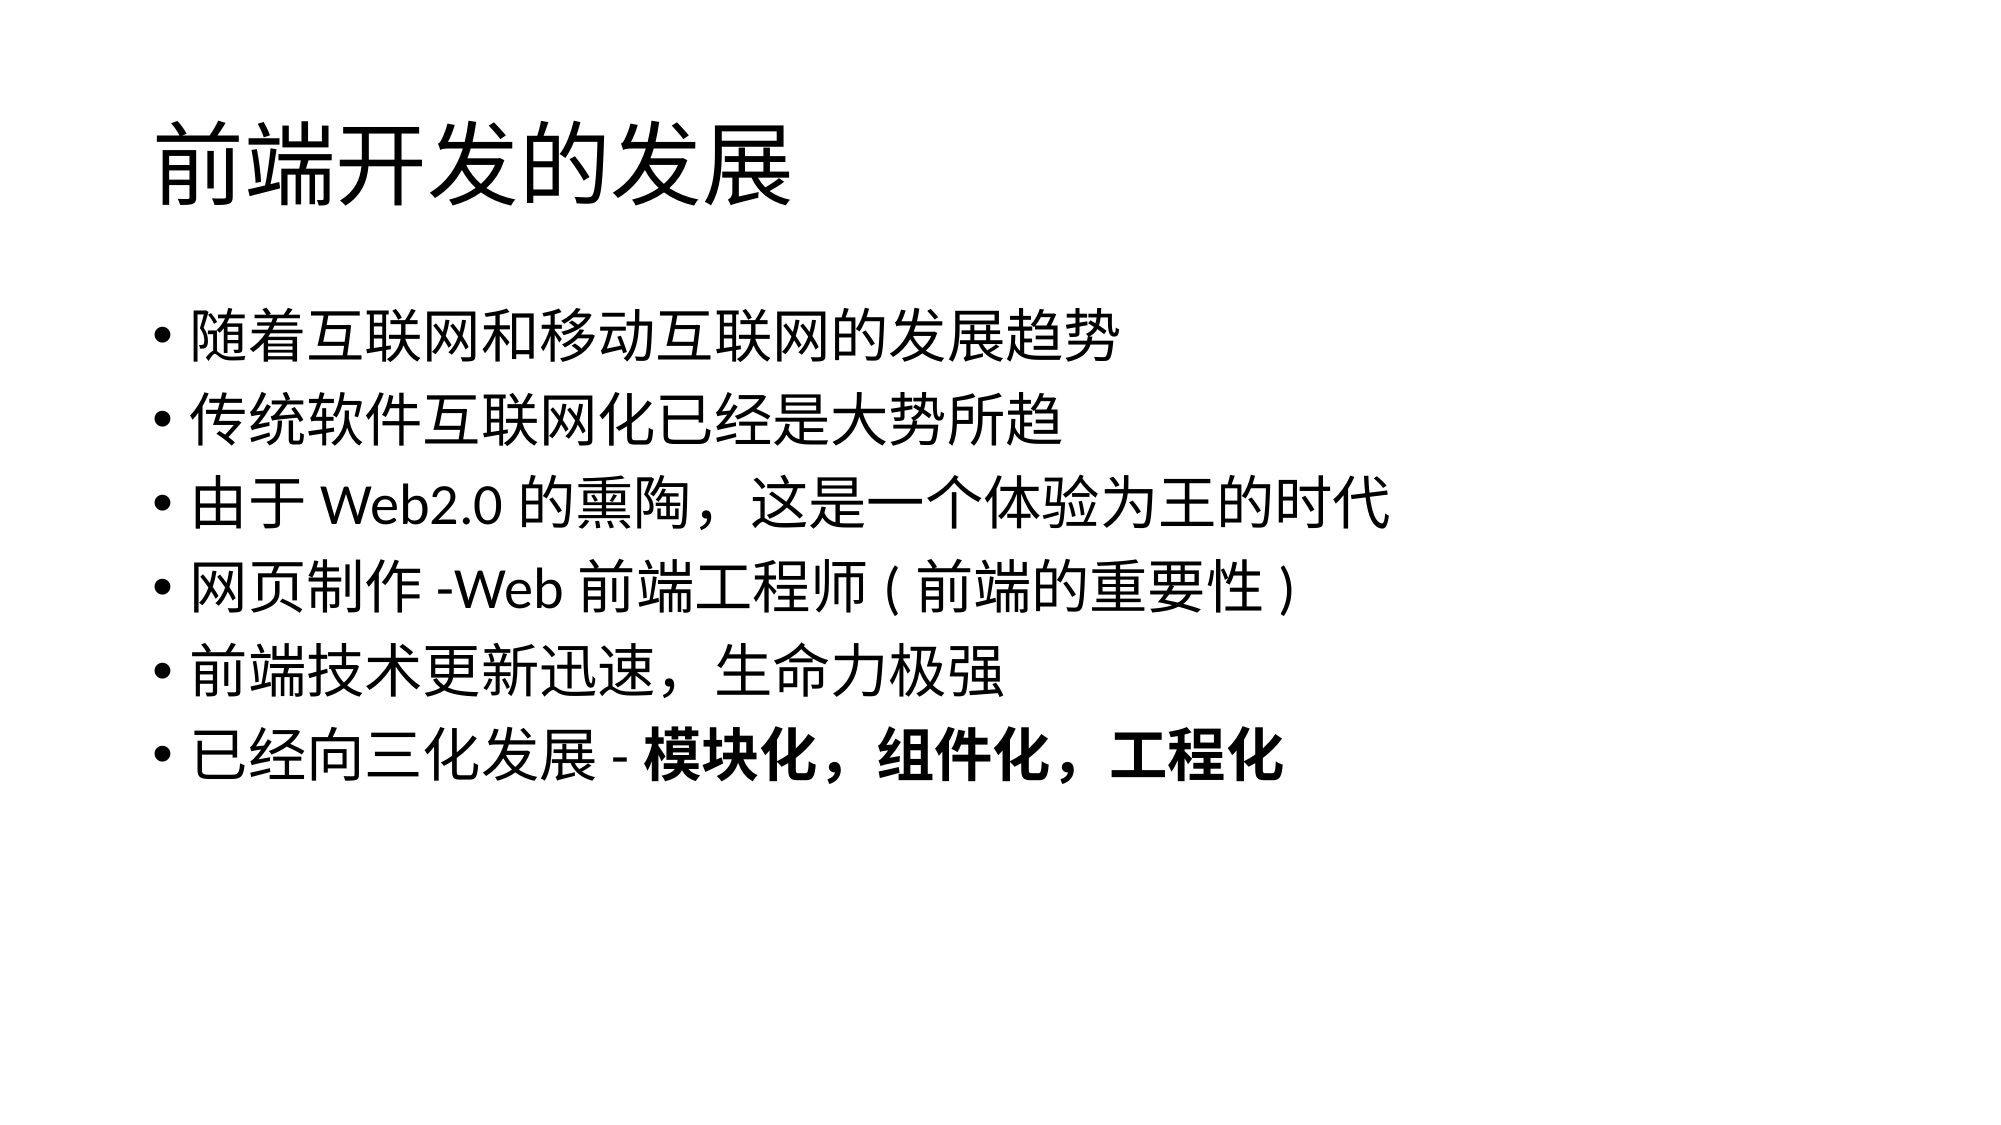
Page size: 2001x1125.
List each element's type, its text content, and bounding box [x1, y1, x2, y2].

title 前端开发的发展 [137, 59, 1863, 278]
list 随着互联网和移动互联网的发展趋势 传统软件互联网化已经是大势所趋 由于Web2.0的熏陶，这是一个体验为王的时代 网页制作-Web前端工程师(前端的重要性) 前端技术更新迅速，生命力极强 已经向三化发展-模块化，组件化，工程化 [137, 299, 1863, 1014]
